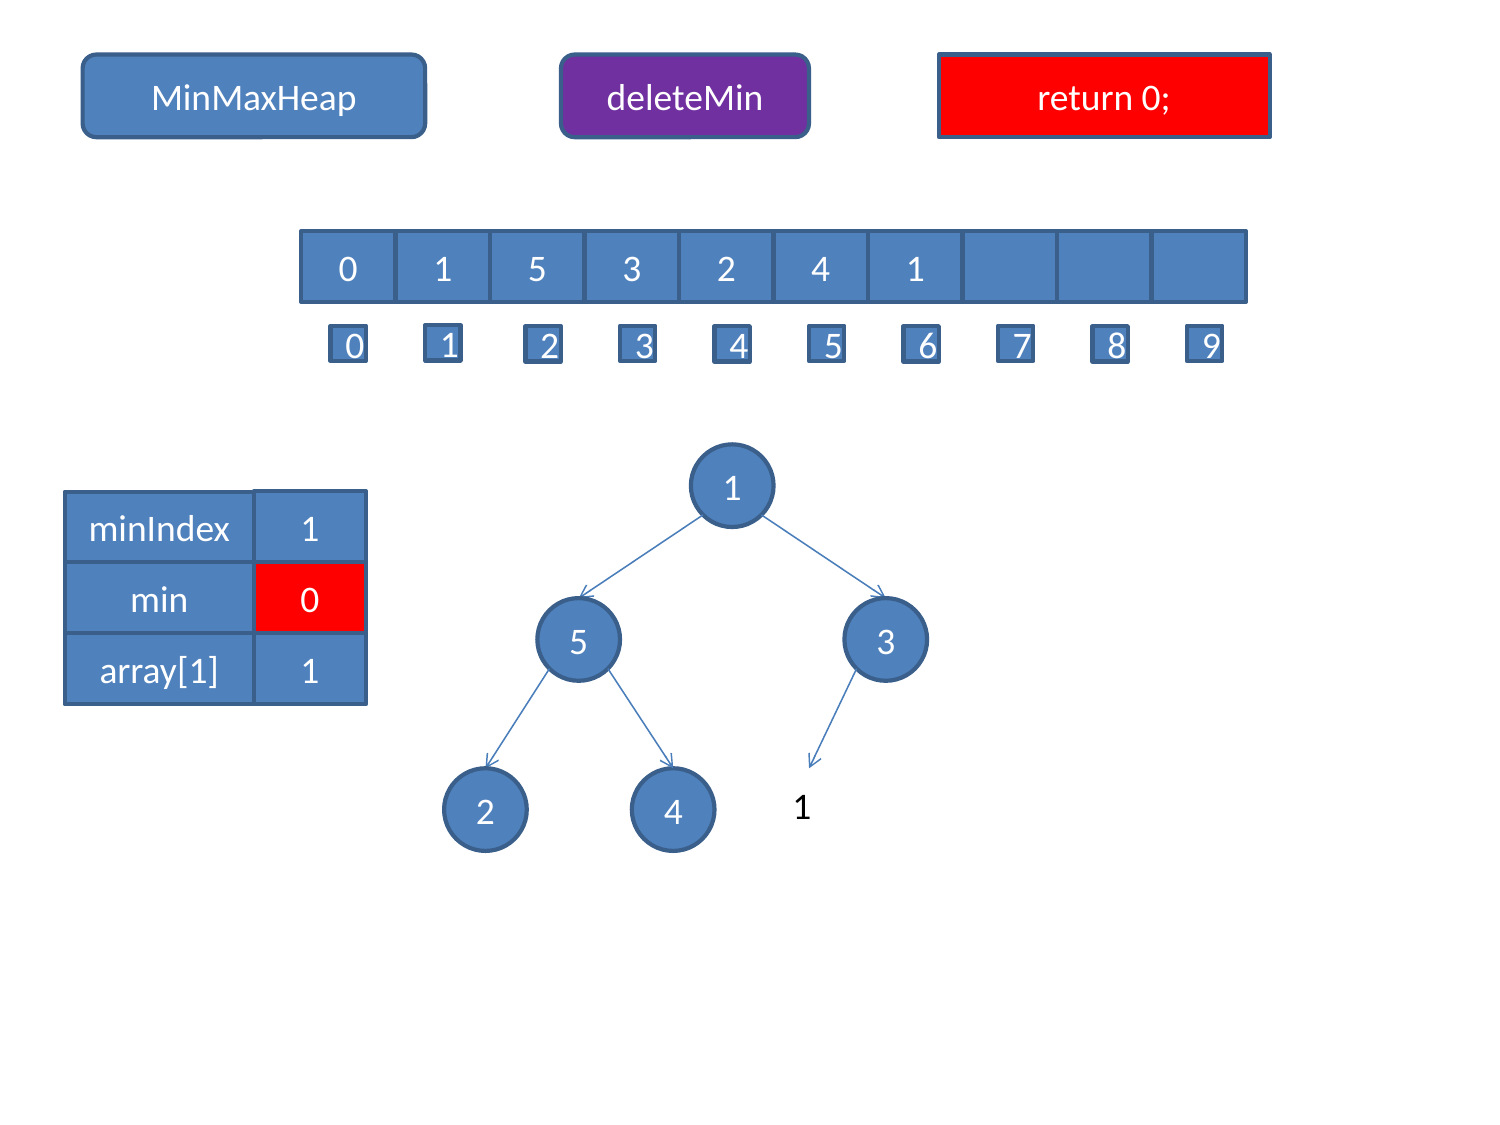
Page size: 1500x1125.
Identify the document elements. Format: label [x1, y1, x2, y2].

text_box [937, 52, 1272, 139]
text_box [901, 324, 941, 364]
text_box [80, 52, 428, 140]
text_box [299, 229, 1248, 304]
text_box [558, 52, 812, 140]
text_box [712, 324, 752, 364]
text_box [63, 489, 368, 706]
text_box [523, 324, 563, 364]
text_box [996, 324, 1035, 363]
text_box [807, 324, 846, 363]
text_box [618, 324, 657, 363]
text_box [442, 442, 930, 854]
text_box [328, 324, 368, 363]
text_box [777, 775, 827, 835]
text_box [1185, 324, 1224, 363]
text_box [423, 323, 463, 363]
text_box [1090, 324, 1130, 364]
